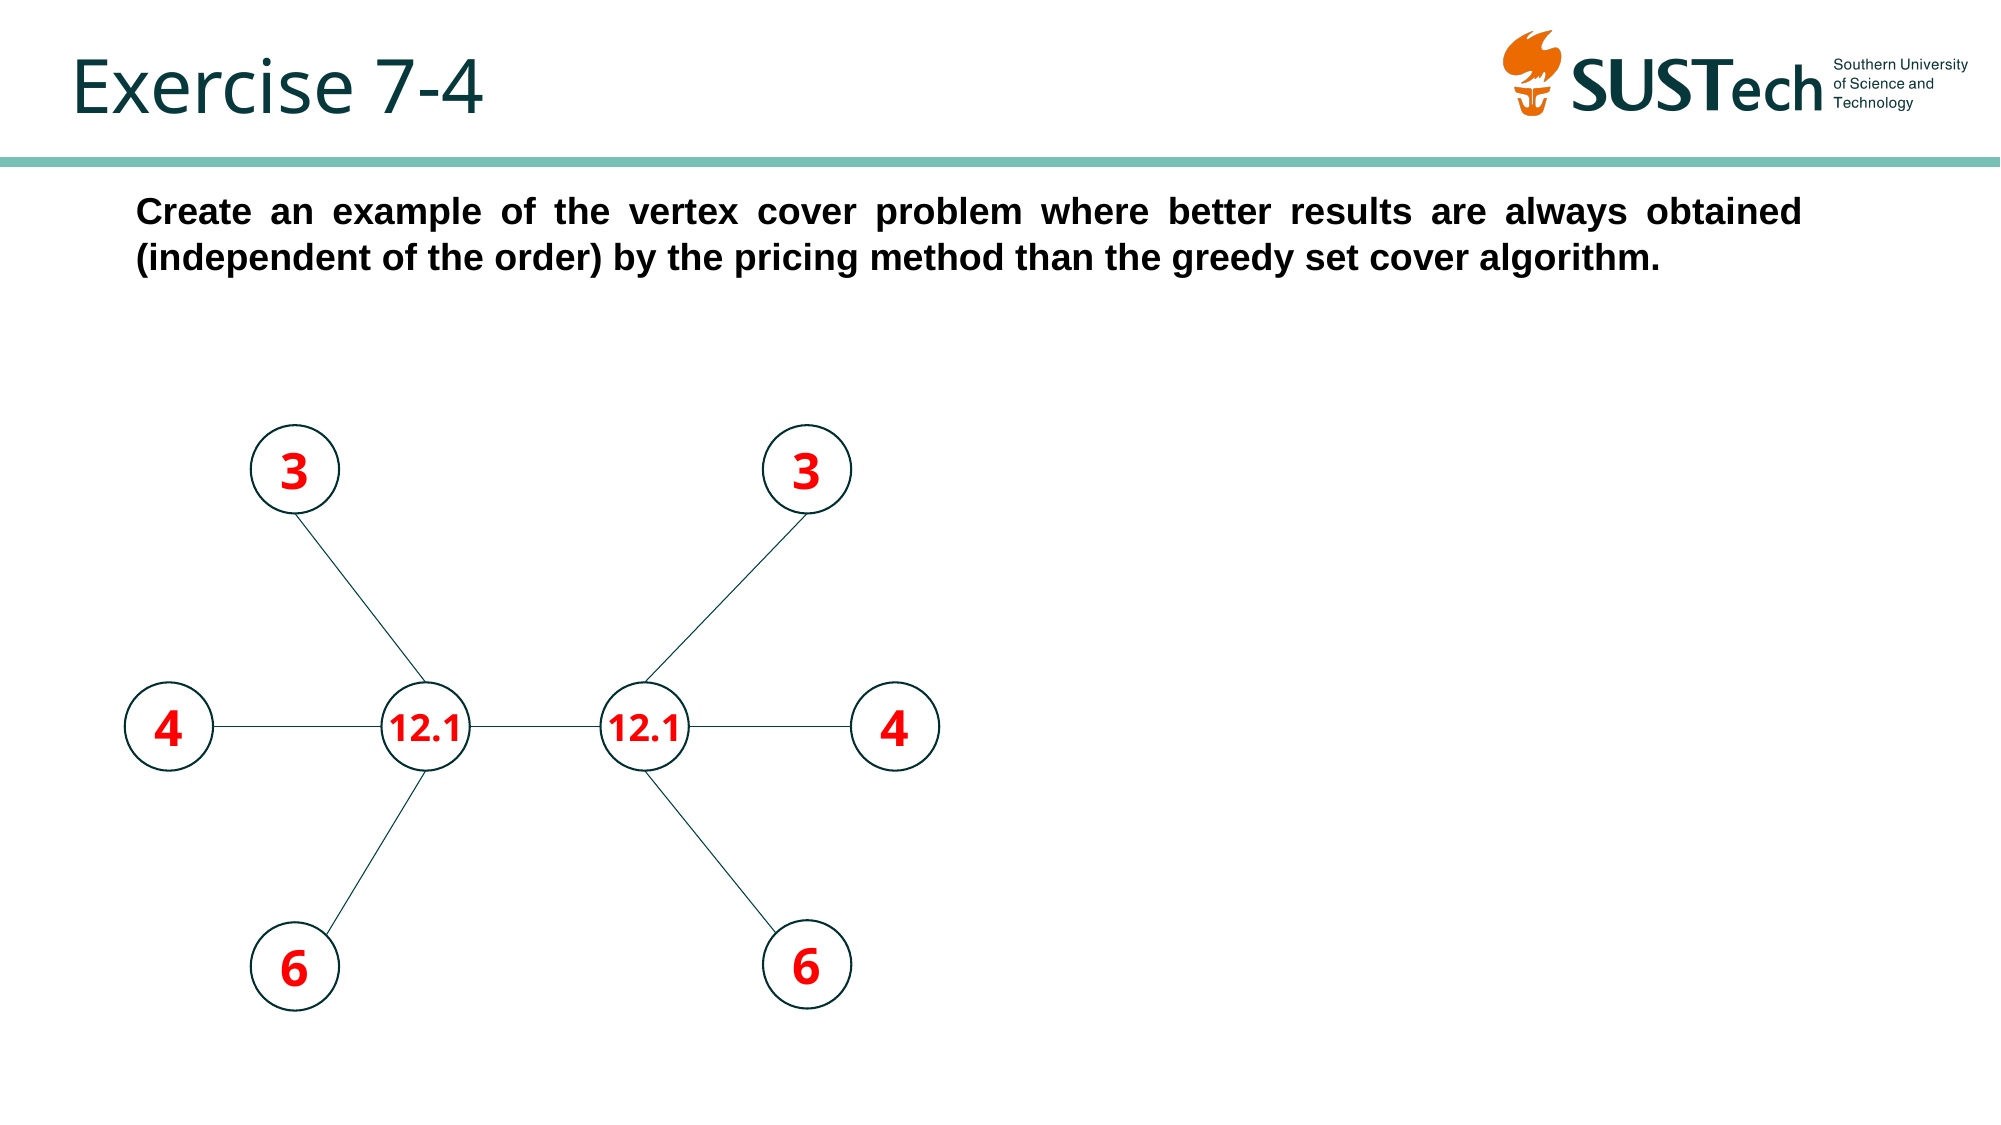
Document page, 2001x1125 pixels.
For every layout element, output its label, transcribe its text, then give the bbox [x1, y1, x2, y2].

text_box Create an example of the vertex cover problem where better results are always obtained (independent of the order) by the pricing method than the greedy set cover algorithm. [121, 180, 1819, 285]
text_box [611, 681, 678, 696]
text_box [644, 770, 776, 934]
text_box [326, 770, 426, 936]
text_box [0, 157, 2000, 167]
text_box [644, 513, 808, 683]
picture [1503, 30, 1968, 116]
text_box 6 [761, 919, 853, 1010]
text_box 3 [761, 424, 853, 515]
text_box Exercise 7-4 [55, 31, 906, 136]
text_box [392, 681, 459, 696]
text_box 12.1 [360, 696, 491, 756]
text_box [294, 513, 426, 683]
text_box 6 [249, 921, 341, 1012]
text_box 3 [249, 424, 341, 515]
text_box 12.1 [579, 696, 710, 756]
text_box 4 [123, 681, 215, 772]
text_box 4 [849, 681, 941, 772]
text_box [610, 756, 679, 772]
text_box [391, 756, 460, 772]
